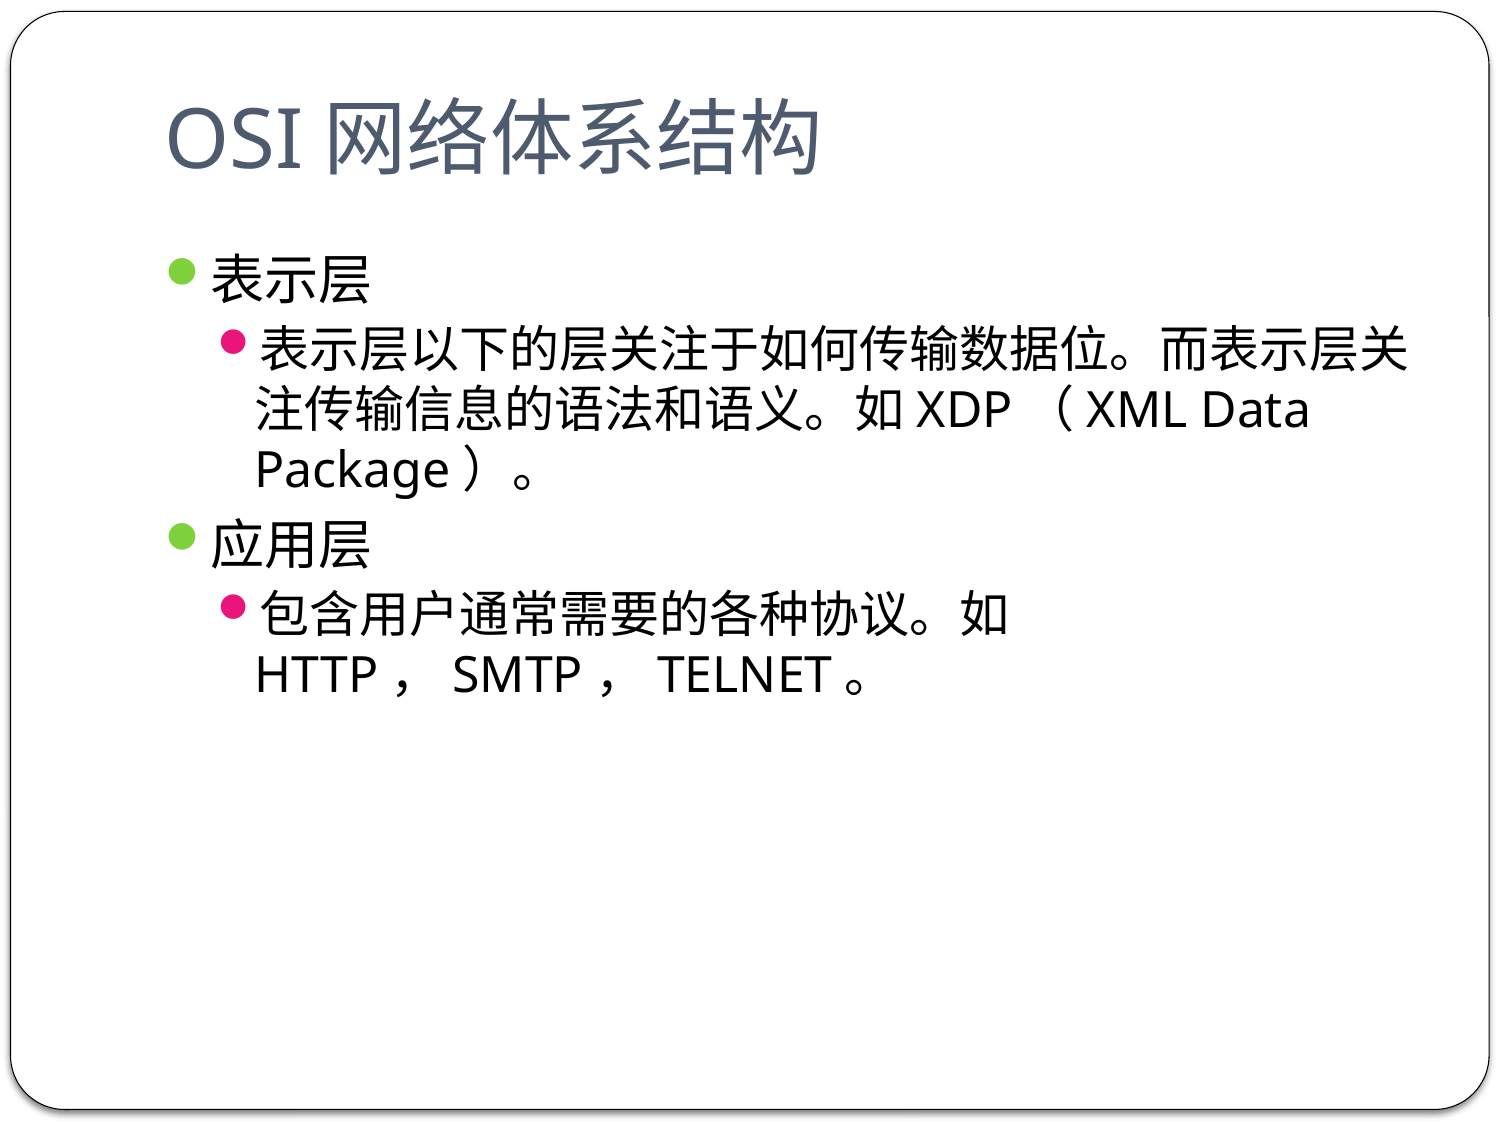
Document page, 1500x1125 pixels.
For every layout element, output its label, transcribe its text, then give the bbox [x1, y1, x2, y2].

title OSI网络体系结构 [150, 45, 1425, 233]
list 表示层 表示层以下的层关注于如何传输数据位。而表示层关注传输信息的语法和语义。如XDP（XML Data Package）。 应用层 包含用户通常需要的各种协议。如HTTP，SMTP，TELNET。 [150, 237, 1425, 988]
